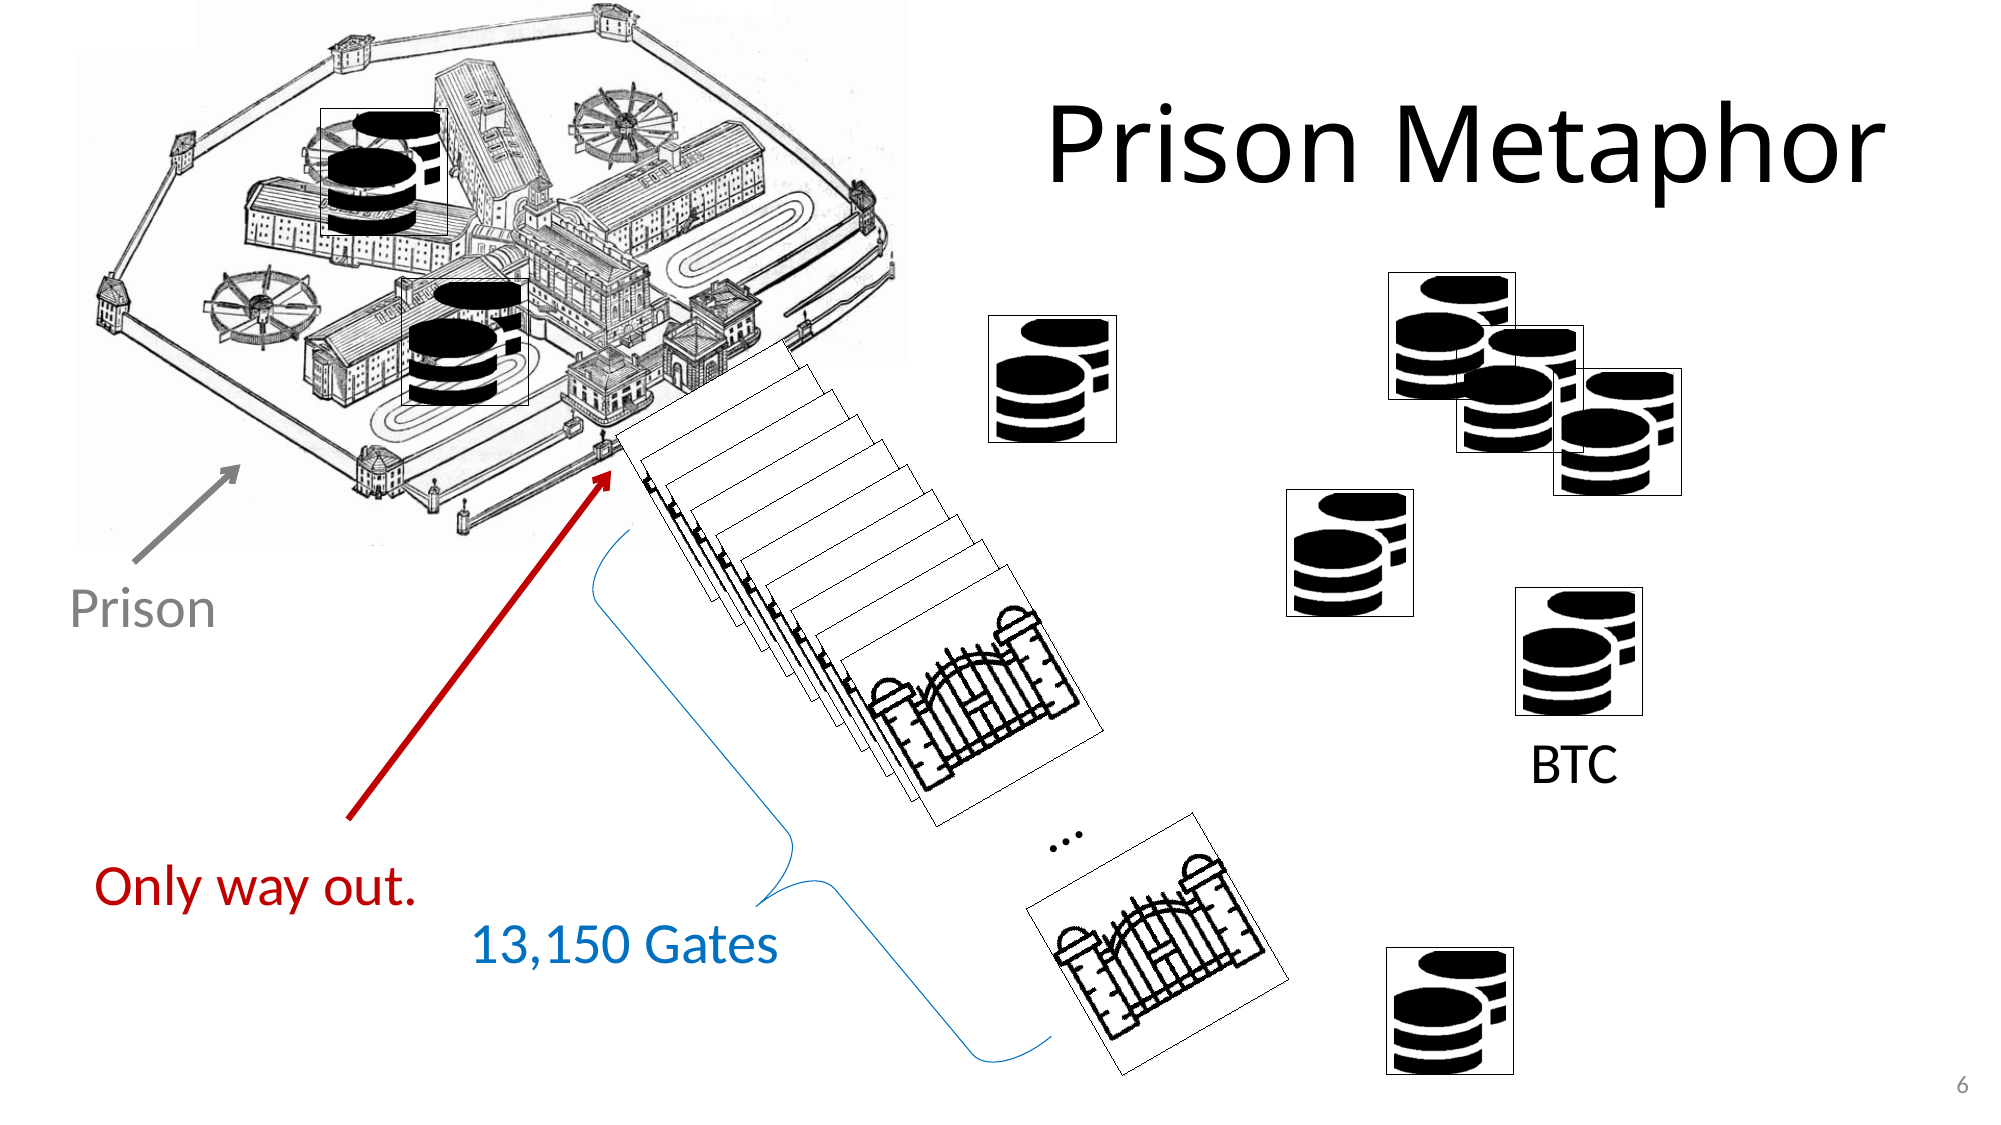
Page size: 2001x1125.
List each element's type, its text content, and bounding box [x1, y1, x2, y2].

picture [1027, 812, 1289, 1076]
slide_number 6 [1533, 1053, 1984, 1114]
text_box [133, 464, 241, 563]
picture [1387, 272, 1682, 496]
picture [1286, 489, 1414, 617]
text_box Prison [54, 561, 232, 646]
picture [1386, 947, 1514, 1075]
text_box … [1006, 771, 1109, 879]
title Prison Metaphor [1028, 50, 1951, 246]
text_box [347, 470, 612, 820]
picture [1515, 587, 1643, 716]
picture [988, 315, 1116, 443]
text_box BTC [1515, 717, 1641, 803]
text_box [612, 546, 1052, 1063]
picture [77, 0, 1104, 826]
text_box 13,150 Gates [454, 897, 795, 983]
text_box Only way out. [79, 839, 434, 924]
